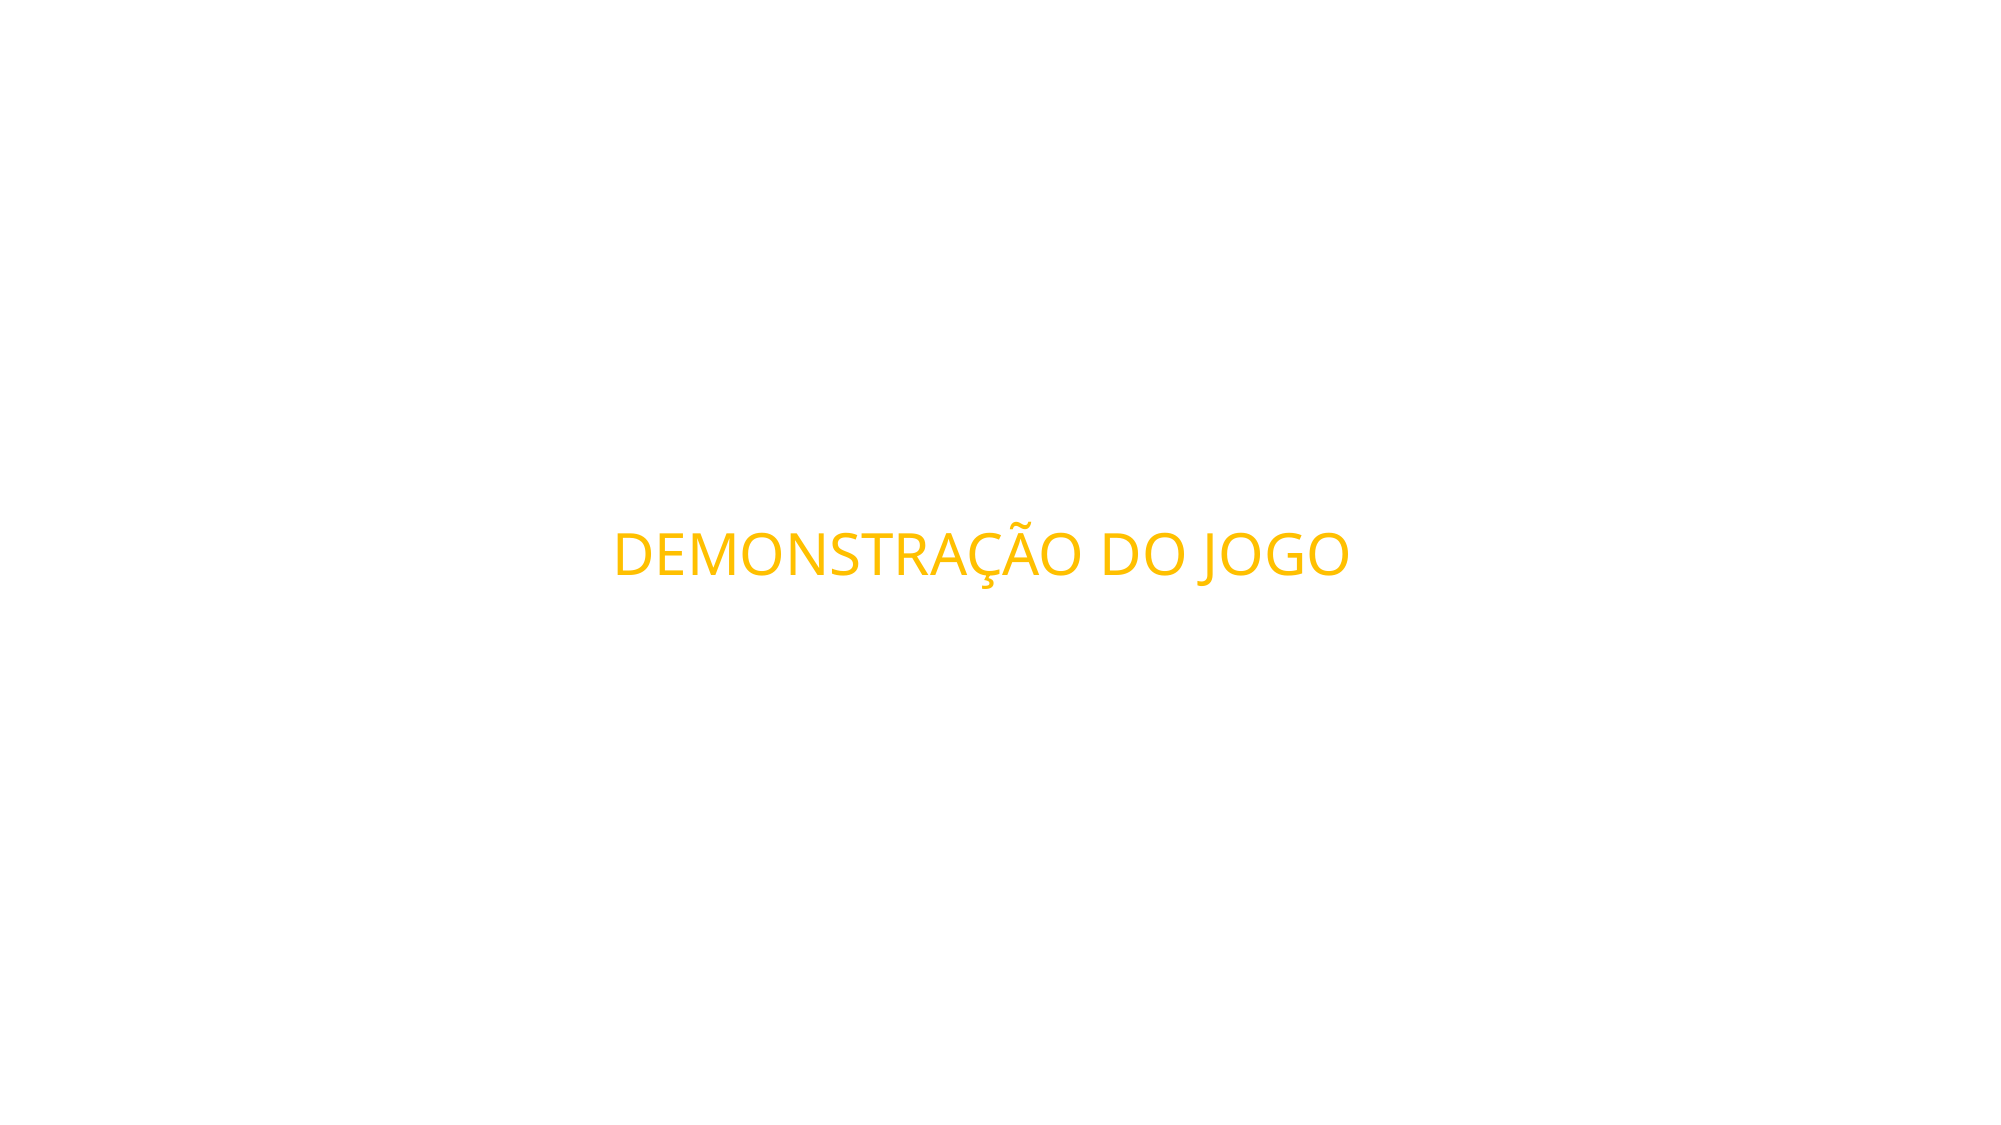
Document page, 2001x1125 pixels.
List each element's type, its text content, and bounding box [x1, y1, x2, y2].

text_box DEMONSTRAÇÃO DO JOGO [237, 504, 1728, 595]
